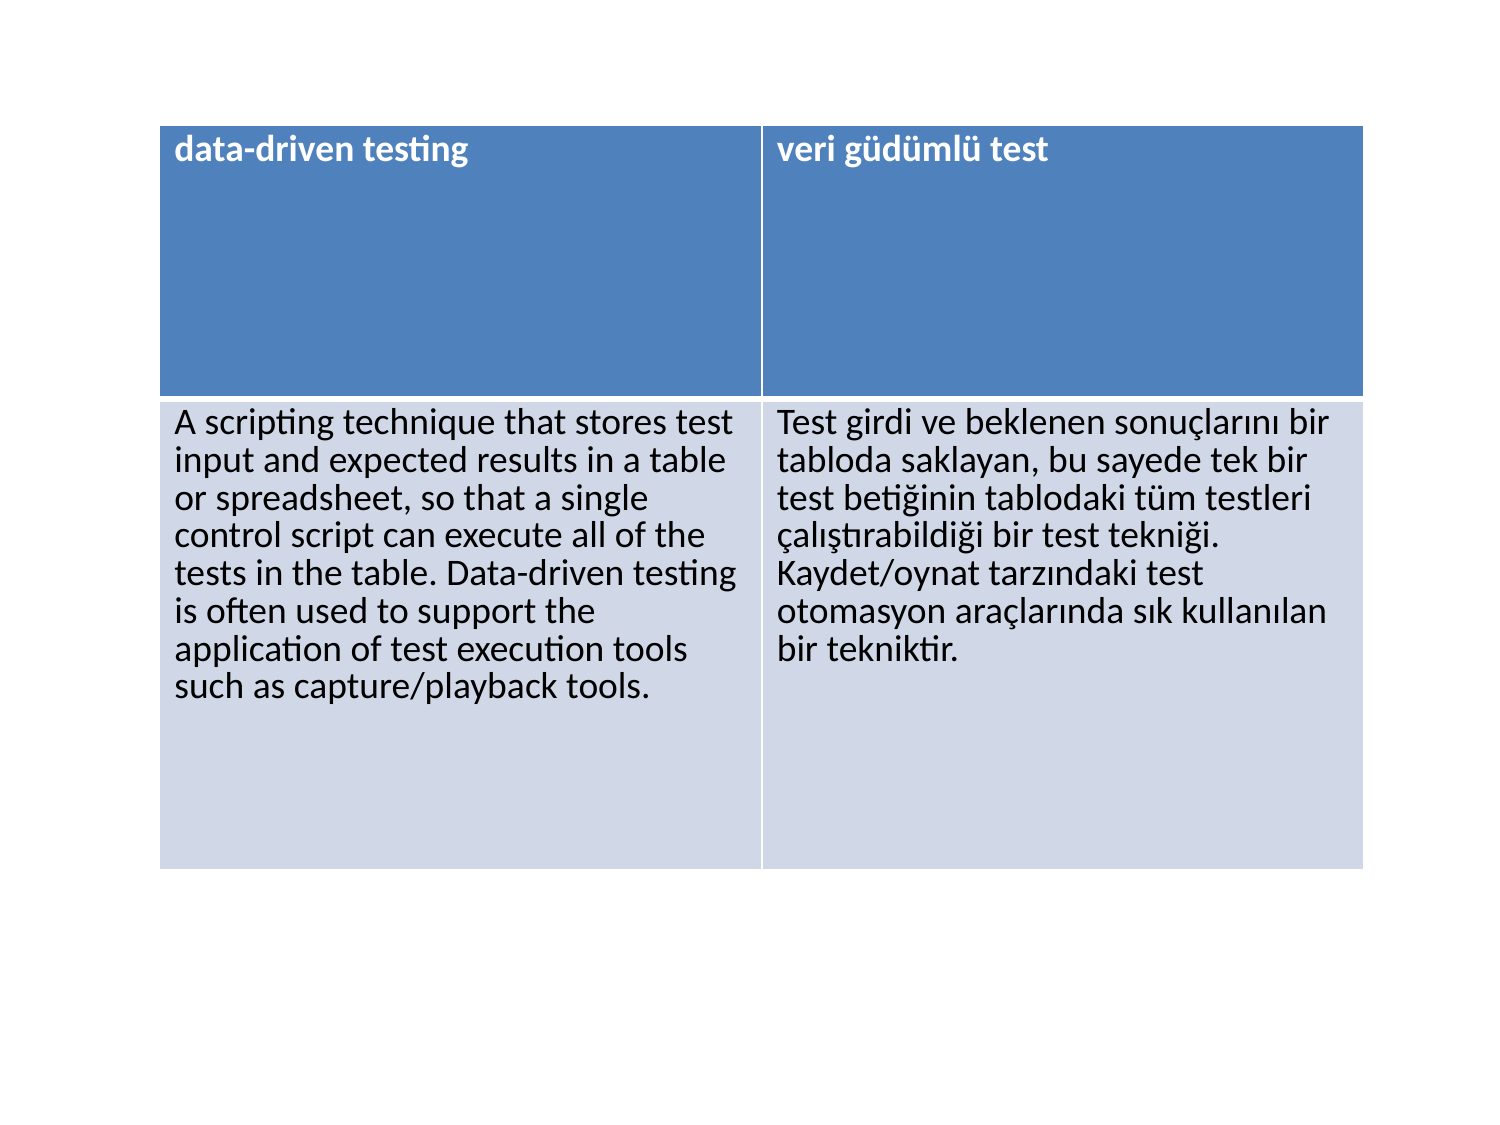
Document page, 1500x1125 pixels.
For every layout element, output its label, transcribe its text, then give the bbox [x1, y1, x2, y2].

table_cell Test girdi ve beklenen sonuçlarını bir tabloda saklayan, bu sayede tek bir test betiğinin tablodaki tüm testleri çalıştırabildiği bir test tekniği. Kaydet/oynat tarzındaki test otomasyon araçlarında sık kullanılan bir tekniktir. [763, 402, 1363, 869]
table_header data-driven testing [160, 126, 761, 396]
table_header veri güdümlü test [763, 126, 1363, 396]
table_cell A scripting technique that stores test input and expected results in a table or spreadsheet, so that a single control script can execute all of the tests in the table. Data-driven testing is often used to support the application of test execution tools such as capture/playback tools. [160, 402, 761, 869]
